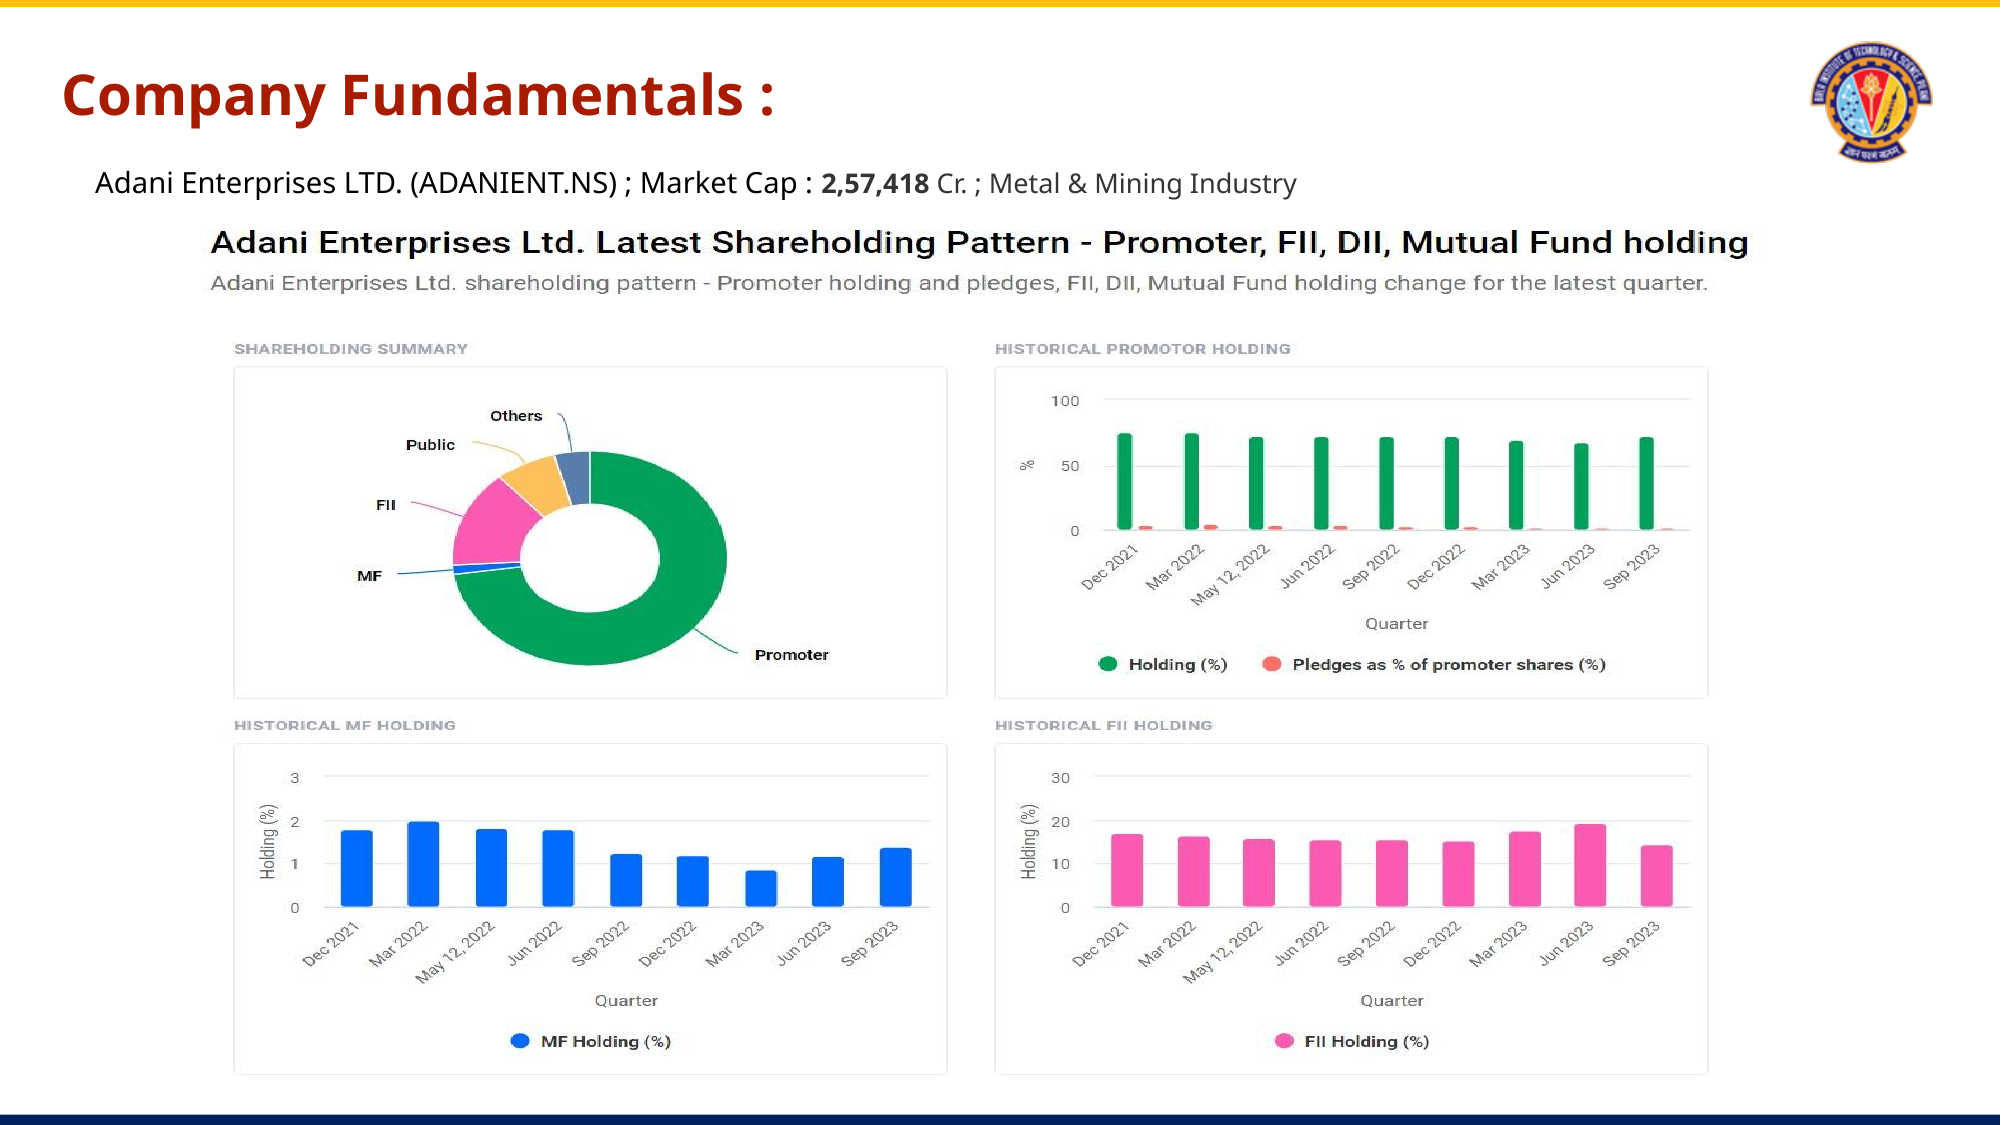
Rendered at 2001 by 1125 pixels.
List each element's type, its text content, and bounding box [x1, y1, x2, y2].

picture [181, 213, 1761, 1114]
text_box Company Fundamentals : [46, 43, 1787, 187]
text_box Adani Enterprises LTD. (ADANIENT.NS) ; Market Cap : 2,57,418 Cr. ; Metal & Mining Industry [80, 149, 1787, 215]
picture [1796, 23, 1953, 175]
